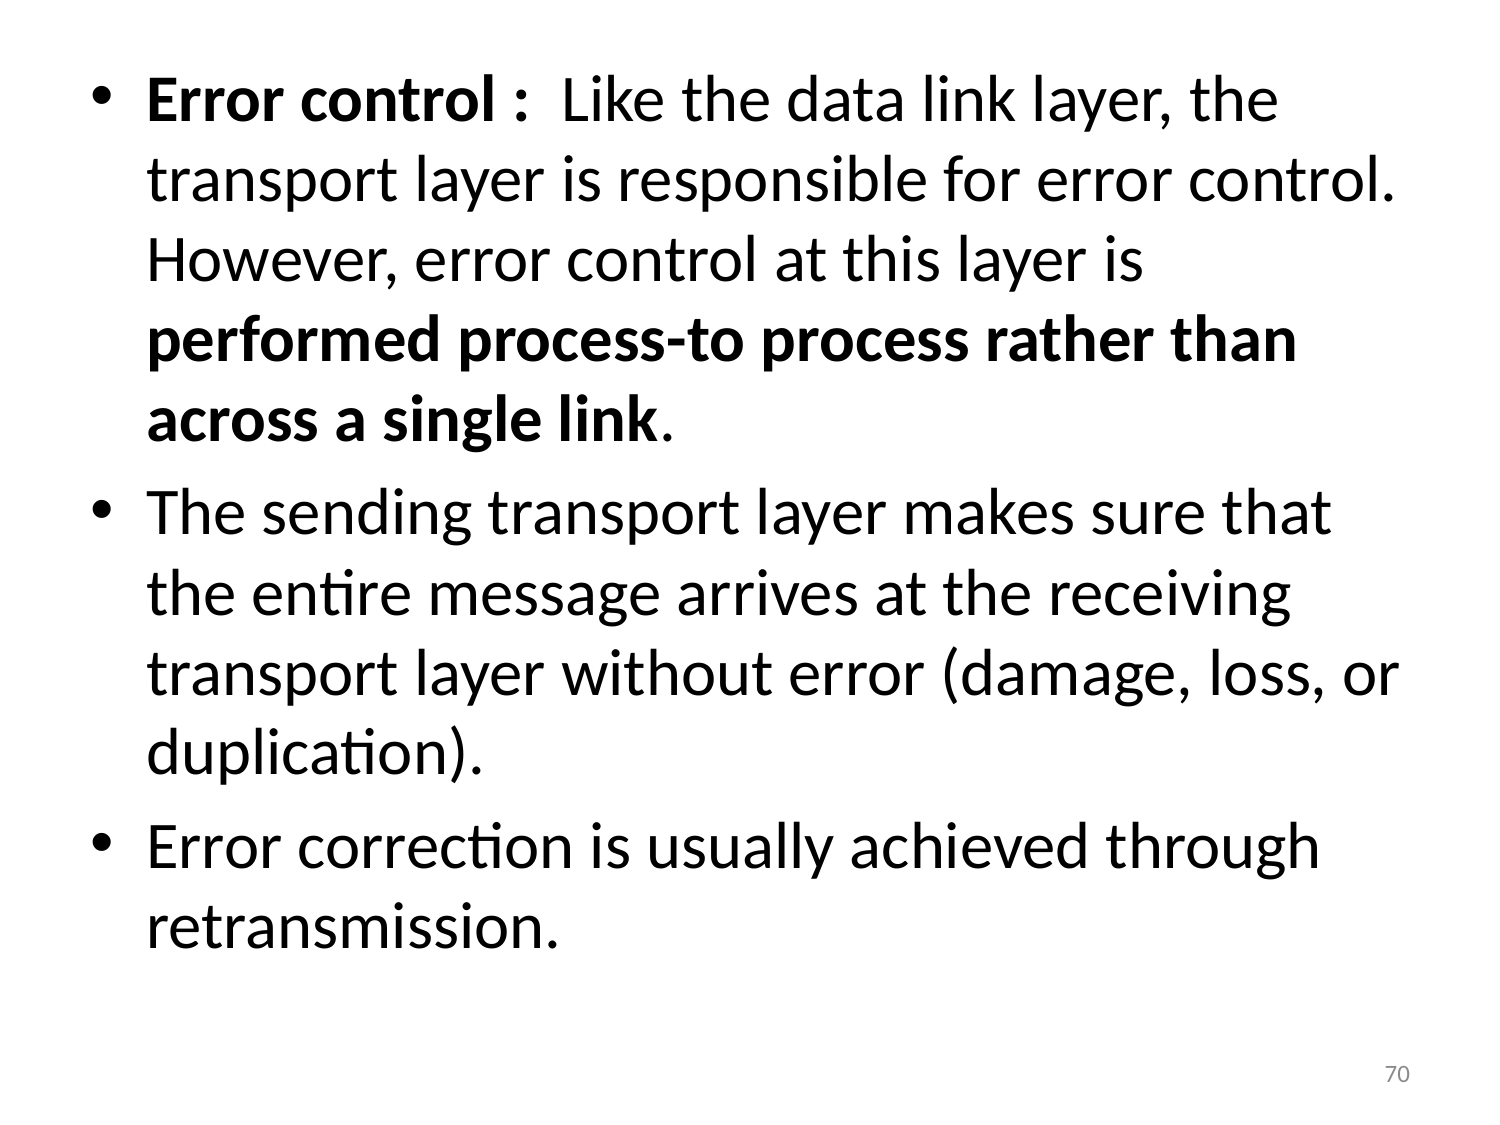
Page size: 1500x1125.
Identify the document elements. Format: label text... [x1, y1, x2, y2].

list Error control : Like the data link layer, the transport layer is responsible for error control. However, error control at this layer is performed process-to process rather than across a single link. The sending transport layer makes sure that the entire message arrives at the receiving transport layer without error (damage, loss, or duplication). Error correction is usually achieved through retransmission. [75, 46, 1425, 1005]
slide_number 70 [1074, 1042, 1425, 1103]
